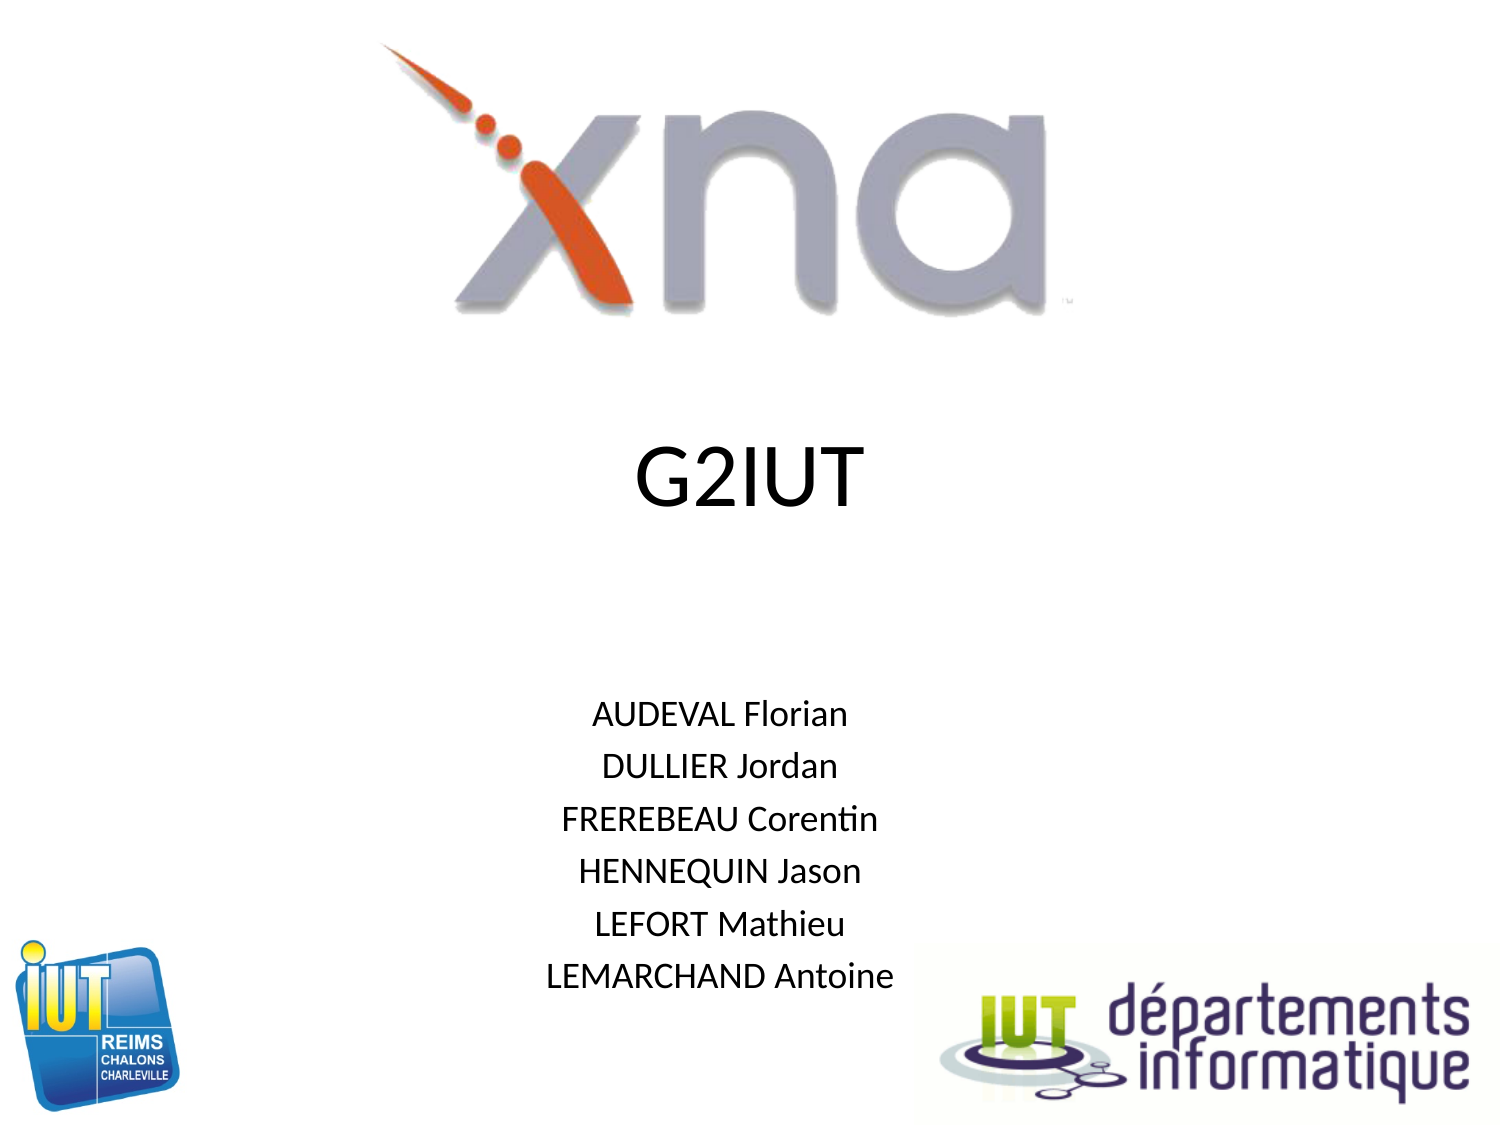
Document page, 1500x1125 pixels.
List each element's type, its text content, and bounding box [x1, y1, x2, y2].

picture [914, 943, 1500, 1125]
picture [324, 0, 1114, 360]
text_box AUDEVAL Florian DULLIER Jordan FREREBEAU Corentin HENNEQUIN Jason LEFORT Mathieu LEMARCHAND Antoine [442, 633, 998, 1052]
picture [0, 928, 197, 1125]
title G2IUT [112, 349, 1388, 591]
